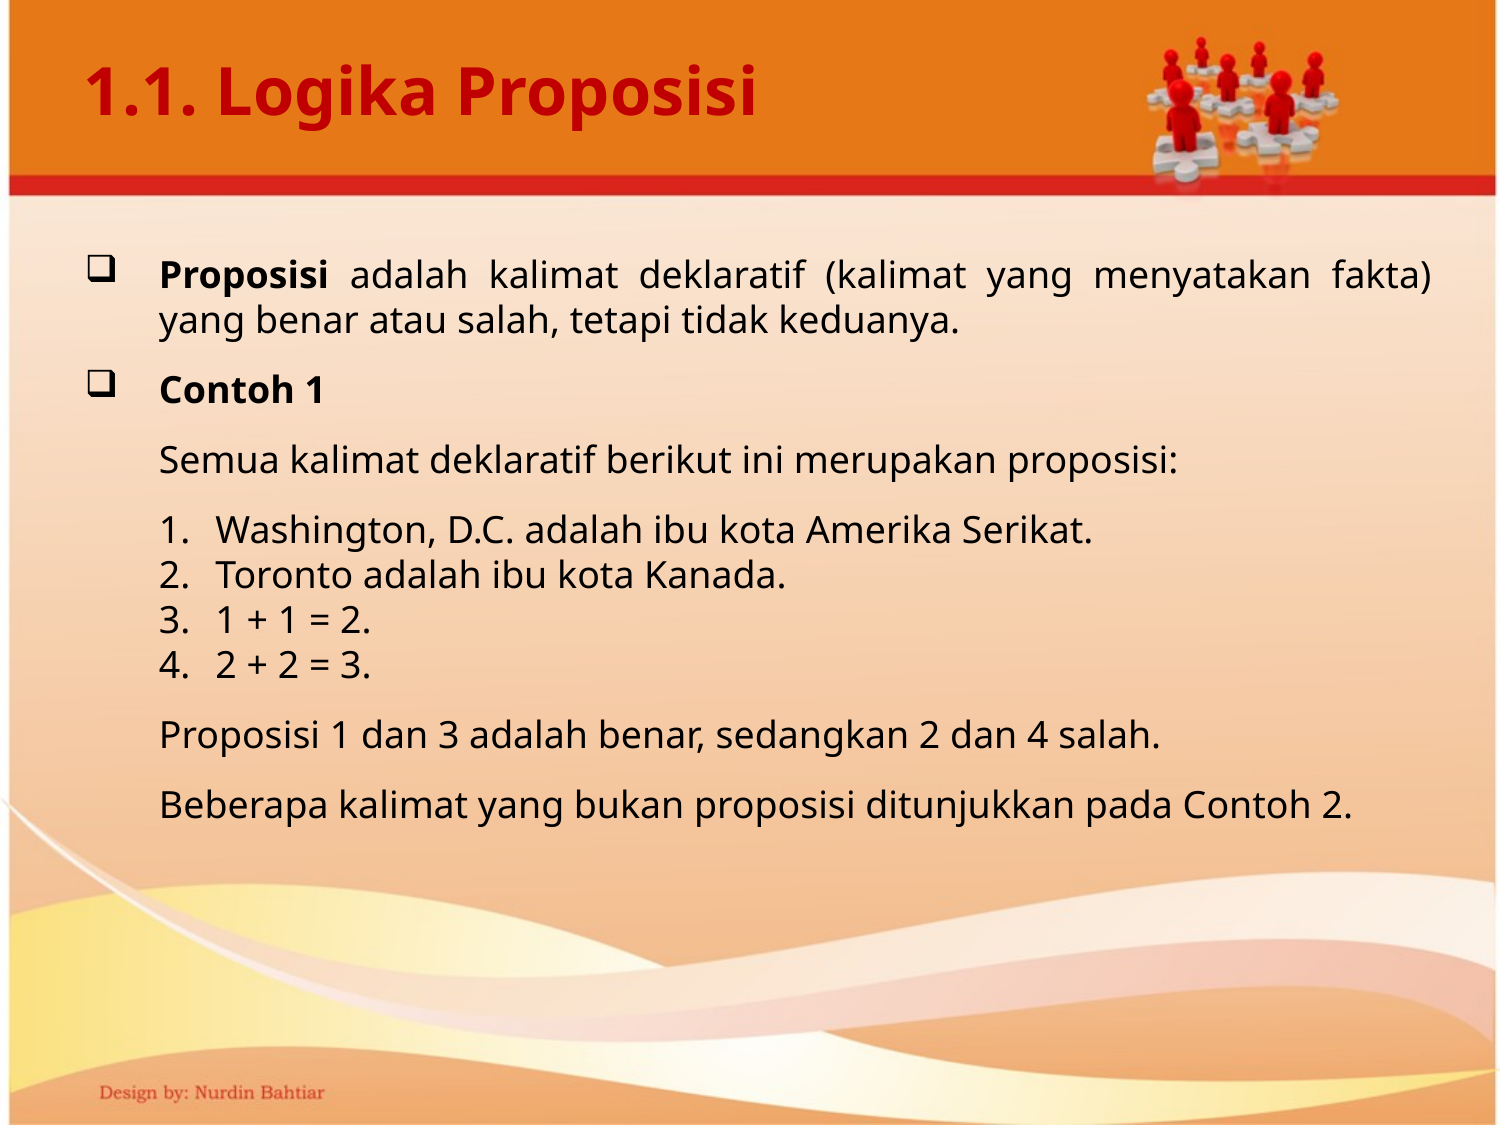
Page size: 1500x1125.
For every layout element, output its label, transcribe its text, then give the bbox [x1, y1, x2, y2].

text_box Proposisi adalah kalimat deklaratif (kalimat yang menyatakan fakta) yang benar atau salah, tetapi tidak keduanya. Contoh 1 Semua kalimat deklaratif berikut ini merupakan proposisi: Washington, D.C. adalah ibu kota Amerika Serikat. Toronto adalah ibu kota Kanada. 1 + 1 = 2. 2 + 2 = 3. Proposisi 1 dan 3 adalah benar, sedangkan 2 dan 4 salah. Beberapa kalimat yang bukan proposisi ditunjukkan pada Contoh 2. [70, 243, 1447, 834]
title 1.1. Logika Proposisi [70, 23, 1406, 160]
picture [0, 0, 1500, 1125]
